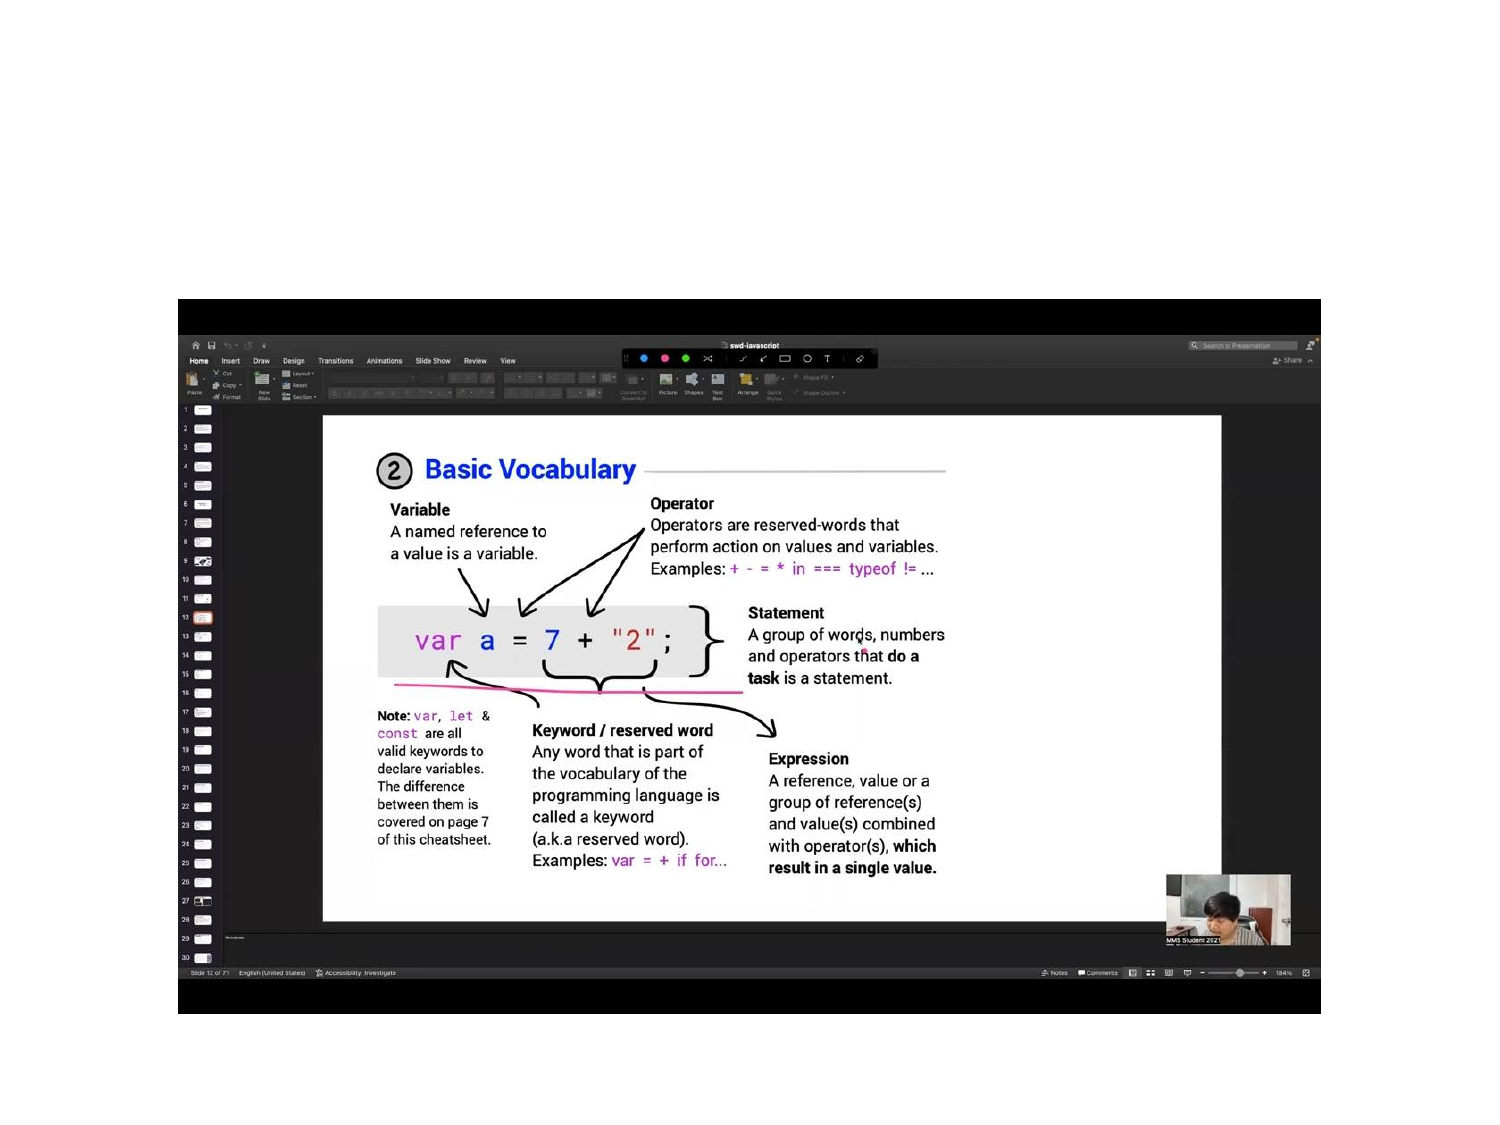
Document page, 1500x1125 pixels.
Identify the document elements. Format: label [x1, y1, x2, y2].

list [178, 299, 1321, 1014]
